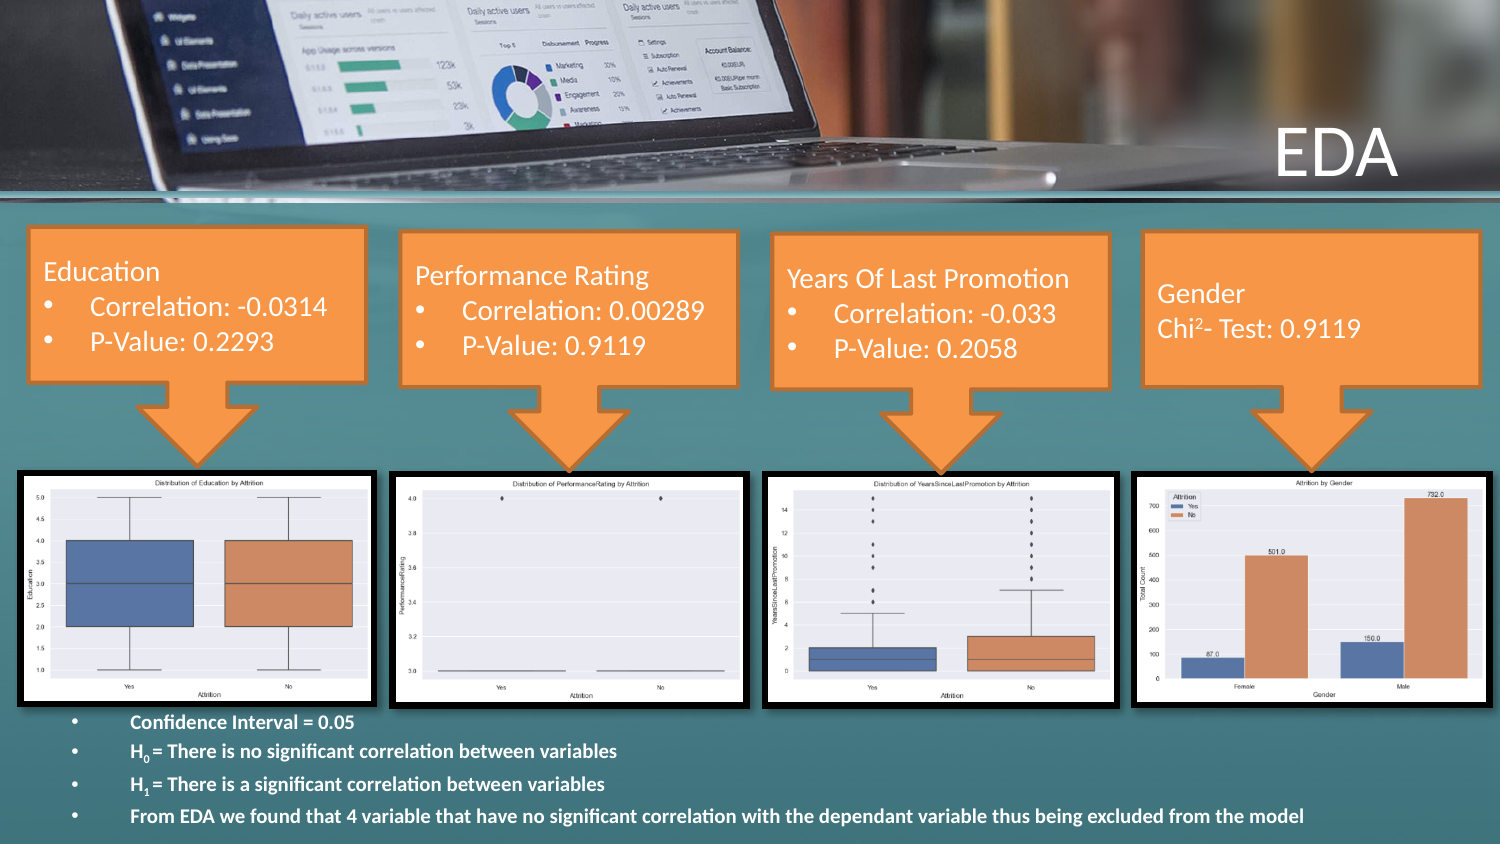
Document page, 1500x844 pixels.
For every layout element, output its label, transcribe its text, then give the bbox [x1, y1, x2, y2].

title EDA [86, 71, 1414, 222]
text_box Education Correlation: -0.0314 P-Value: 0.2293 [26, 224, 369, 469]
picture [0, 0, 1500, 844]
text_box Years Of Last Promotion Correlation: -0.033 P-Value: 0.2058 [770, 231, 1113, 475]
text_box Confidence Interval = 0.05 H0 = There is no significant correlation between variables H1 = There is a significant correlation between variables From EDA we found that 4 variable that have no significant correlation with the dependant variable thus being excluded from the model [56, 712, 1342, 836]
text_box Gender Chi2- Test: 0.9119 [1140, 229, 1483, 474]
text_box Performance Rating Correlation: 0.00289 P-Value: 0.9119 [398, 229, 741, 474]
